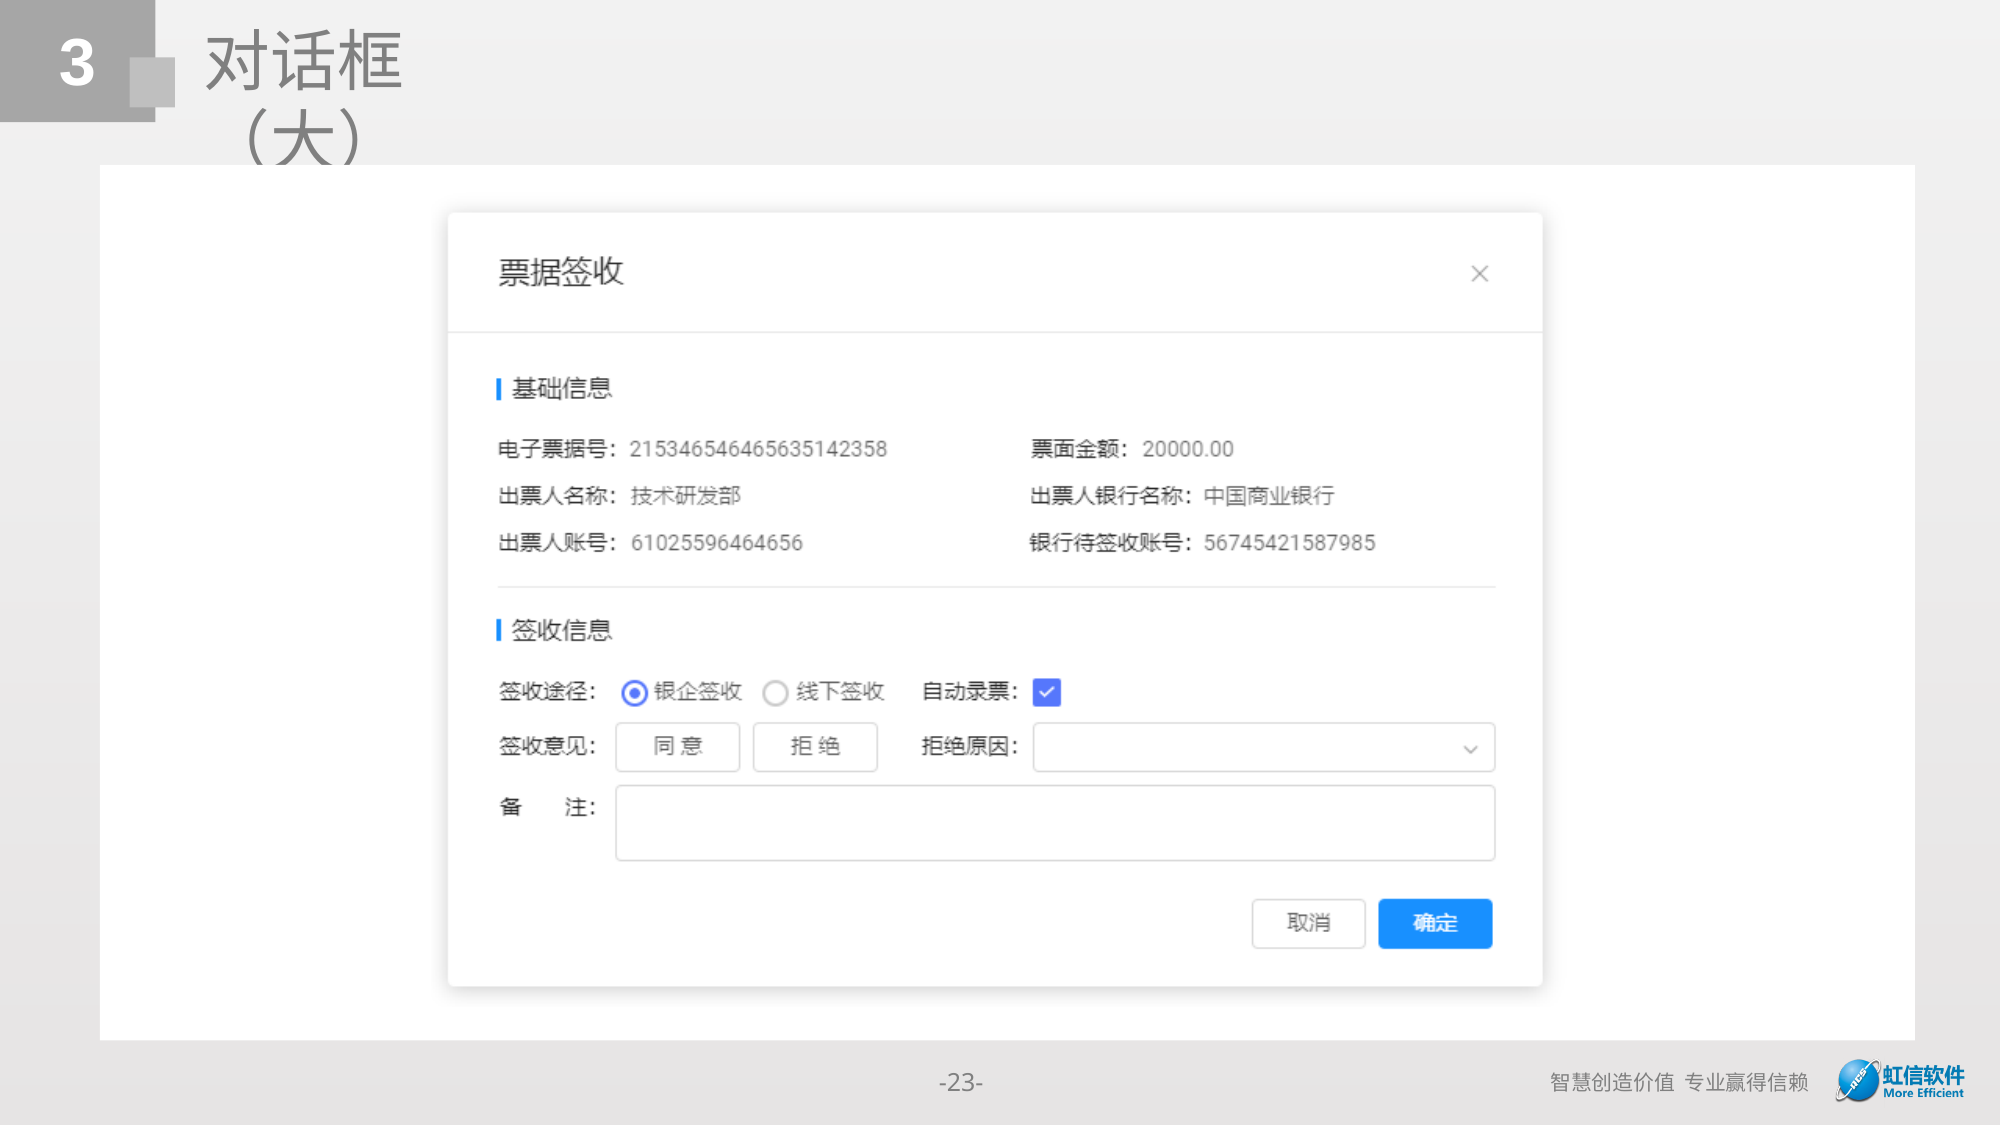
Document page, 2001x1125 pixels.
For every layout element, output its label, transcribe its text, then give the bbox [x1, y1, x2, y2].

text_box 3 [24, 11, 130, 107]
text_box 对话框（大） [189, 11, 589, 164]
picture [1820, 1050, 1972, 1108]
text_box [0, 0, 156, 123]
picture [431, 191, 1568, 1008]
text_box 标题字体 16px 正文字体、按钮字体 14px [99, 164, 1916, 1041]
text_box [129, 56, 176, 109]
